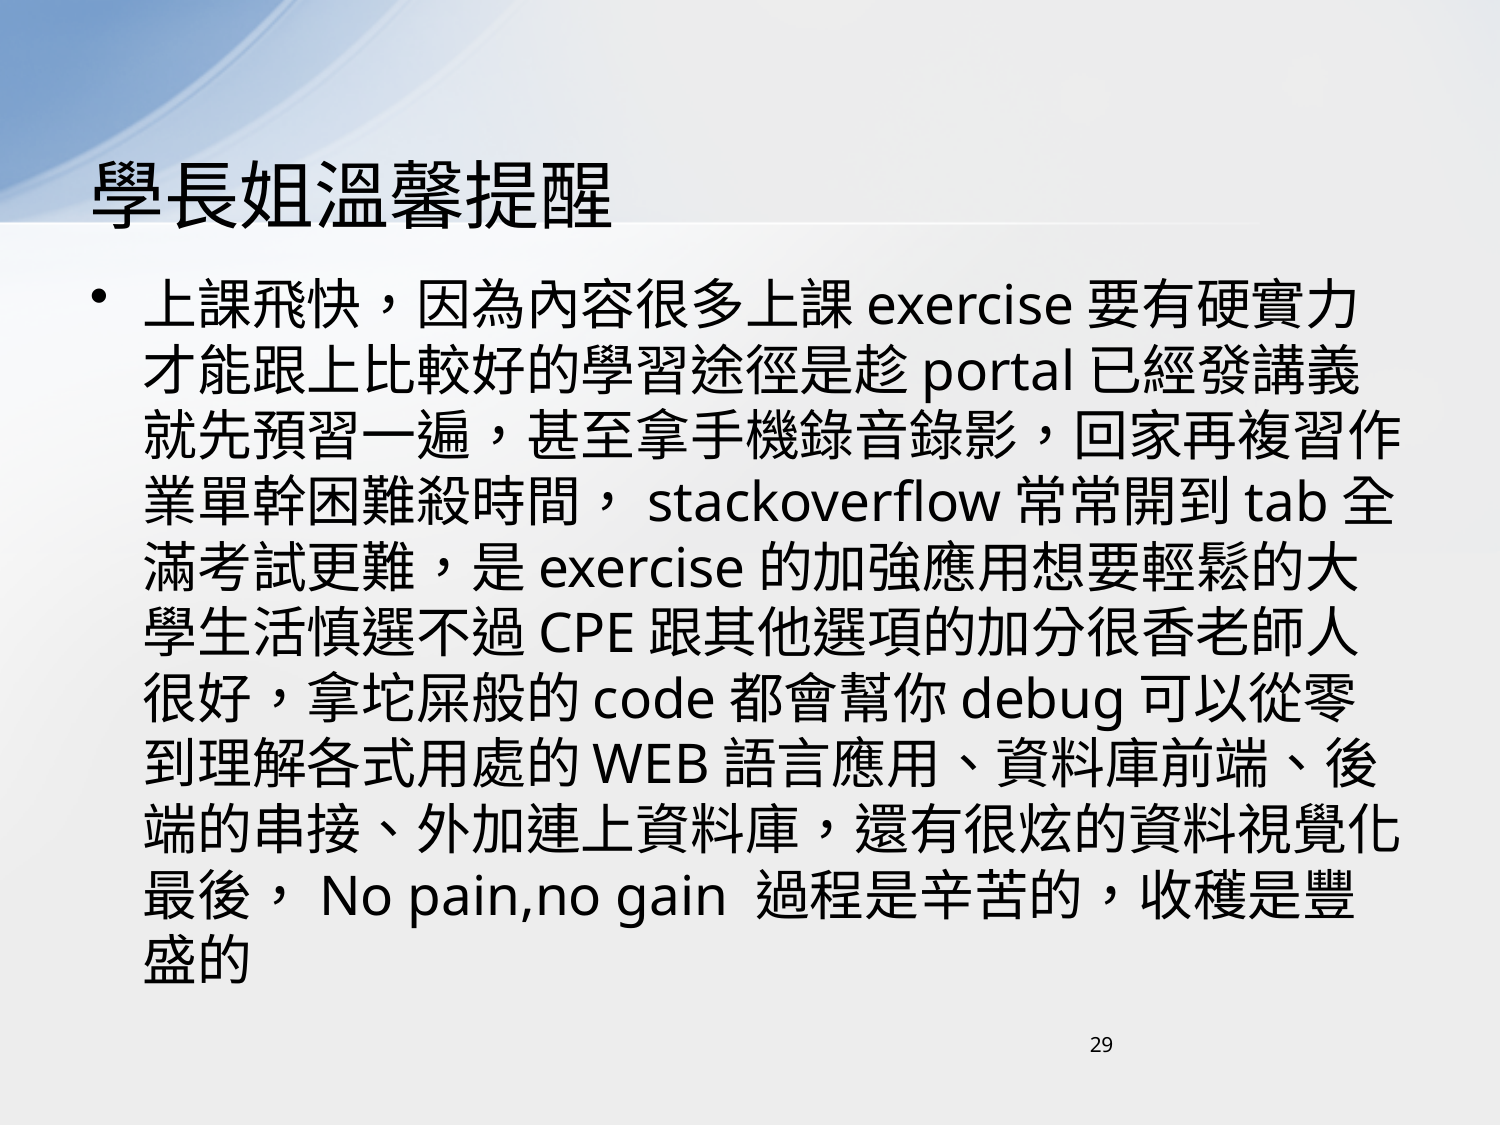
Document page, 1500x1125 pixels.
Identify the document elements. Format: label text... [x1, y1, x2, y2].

picture [0, 0, 1500, 1125]
title 學長姐溫馨提醒 [75, 58, 1425, 247]
slide_number 29 [1074, 1024, 1425, 1103]
list 上課飛快，因為內容很多上課exercise要有硬實力才能跟上比較好的學習途徑是趁portal已經發講義就先預習一遍，甚至拿手機錄音錄影，回家再複習作業單幹困難殺時間，stackoverflow常常開到tab全滿考試更難，是exercise的加強應用想要輕鬆的大學生活慎選不過CPE跟其他選項的加分很香老師人很好，拿坨屎般的code都會幫你debug可以從零到理解各式用處的WEB語言應用、資料庫前端、後端的串接、外加連上資料庫，還有很炫的資料視覺化最後，No pain,no gain 過程是辛苦的，收穫是豐盛的 [75, 262, 1425, 1005]
